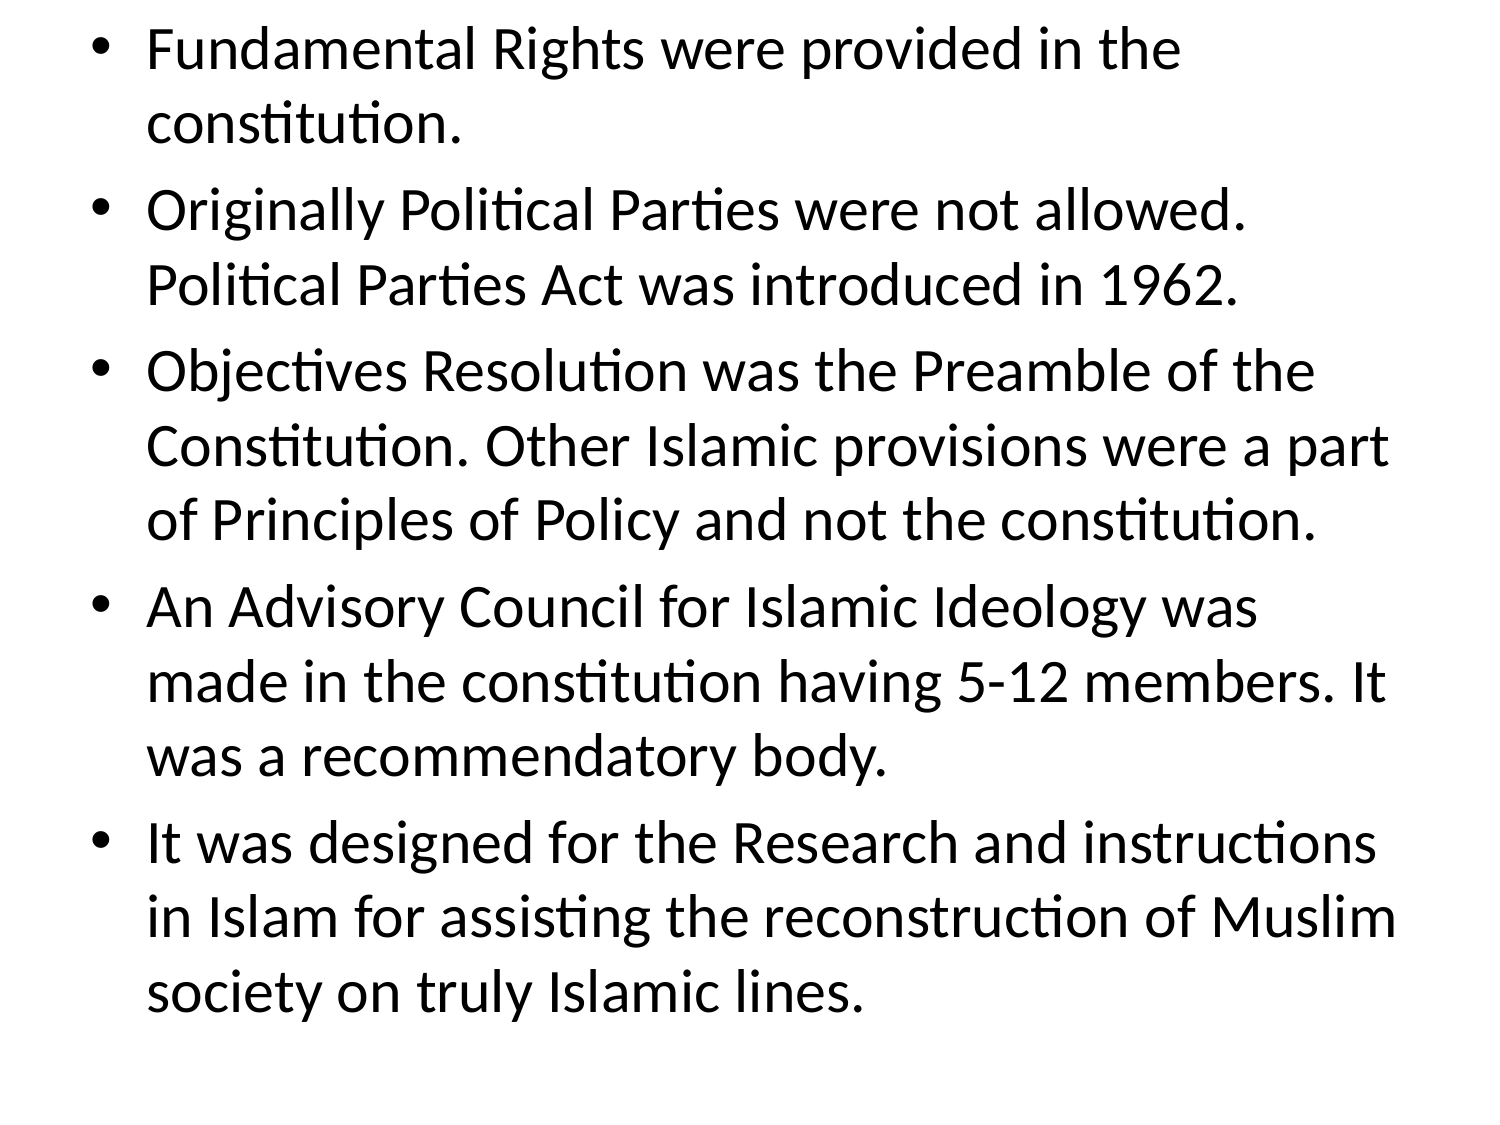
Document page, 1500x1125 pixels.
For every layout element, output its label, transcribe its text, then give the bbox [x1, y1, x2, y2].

list Fundamental Rights were provided in the constitution. Originally Political Parties were not allowed. Political Parties Act was introduced in 1962. Objectives Resolution was the Preamble of the Constitution. Other Islamic provisions were a part of Principles of Policy and not the constitution. An Advisory Council for Islamic Ideology was made in the constitution having 5-12 members. It was a recommendatory body. It was designed for the Research and instructions in Islam for assisting the reconstruction of Muslim society on truly Islamic lines. [75, 0, 1425, 1088]
